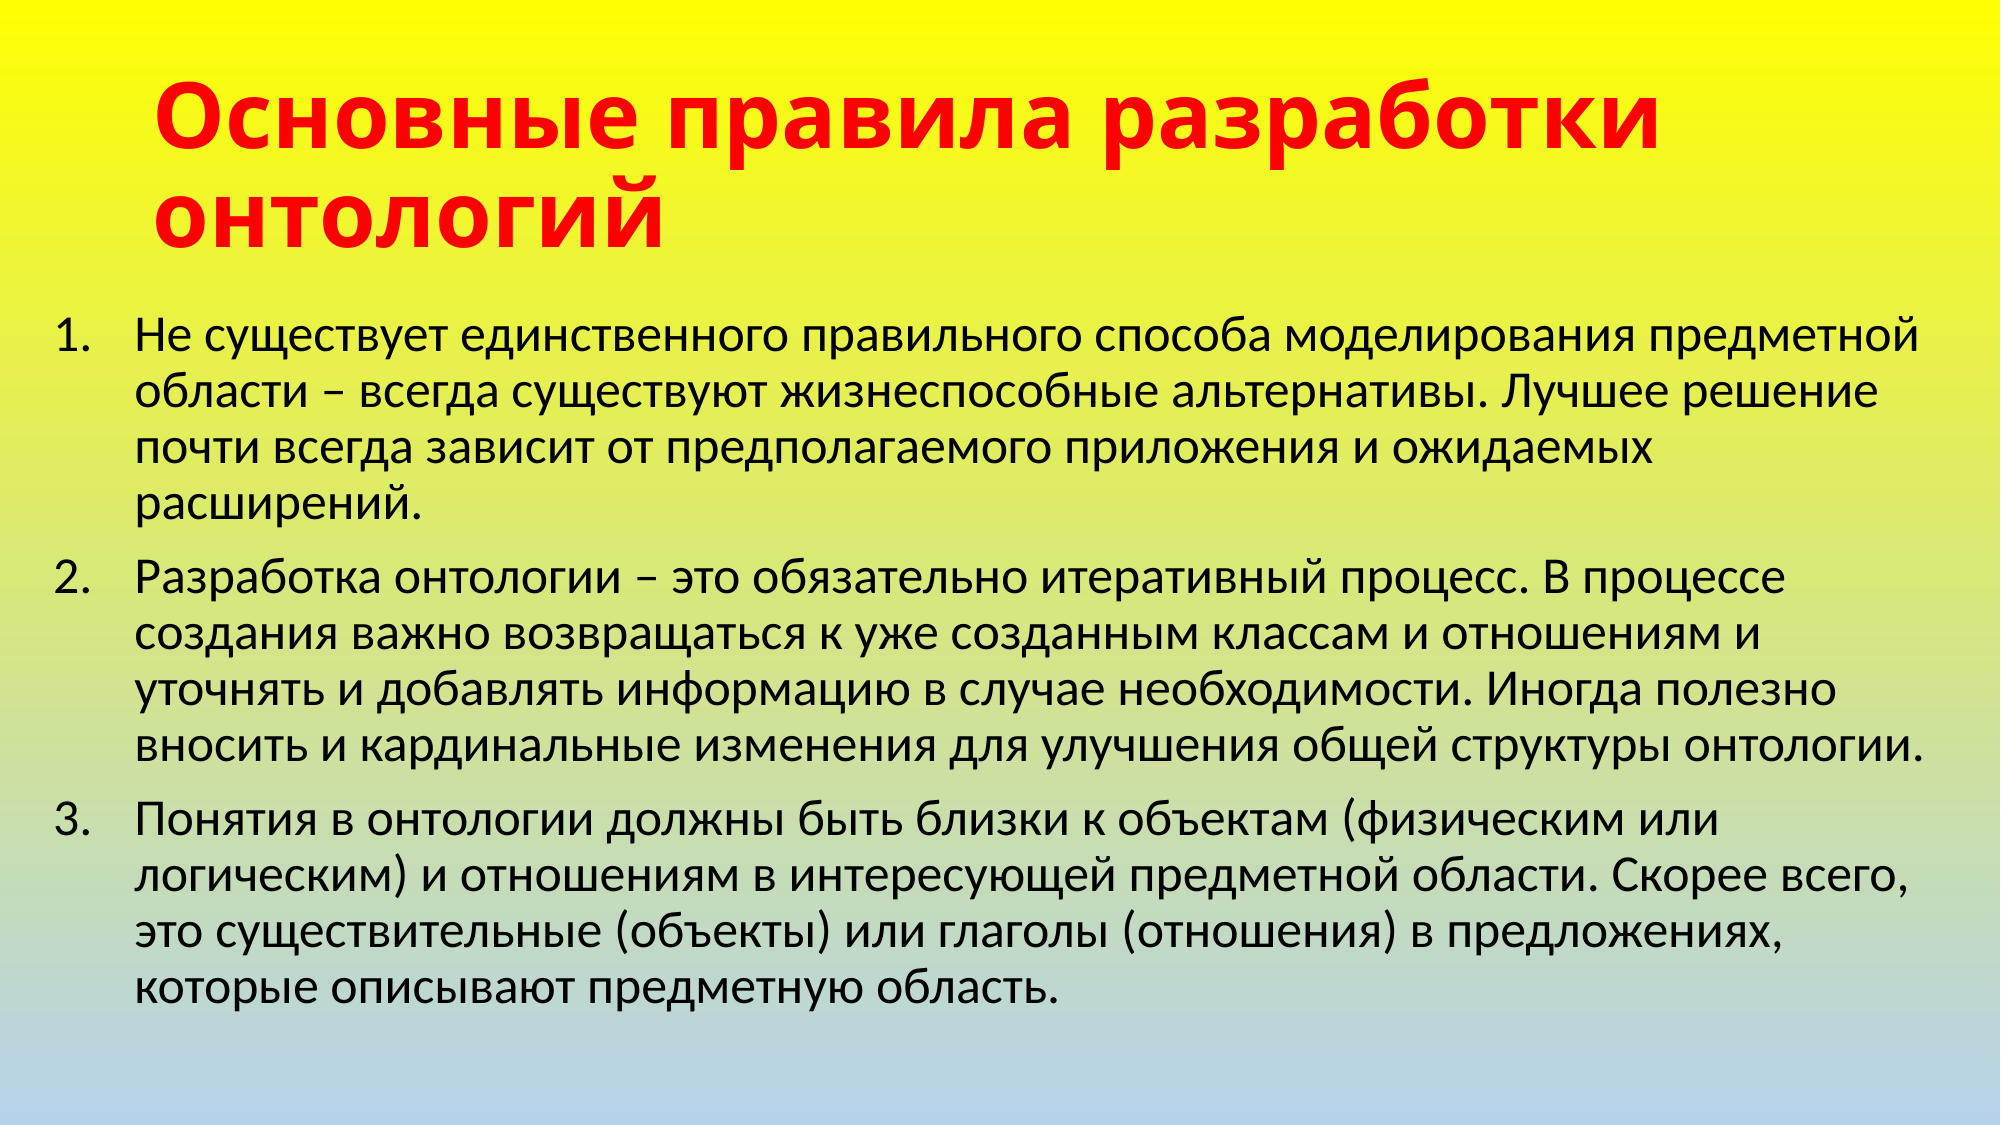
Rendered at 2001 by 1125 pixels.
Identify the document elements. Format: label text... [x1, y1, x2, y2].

title Основные правила разработки онтологий [137, 59, 1863, 278]
list Не существует единственного правильного способа моделирования предметной области – всегда существуют жизнеспособные альтернативы. Лучшее решение почти всегда зависит от предполагаемого приложения и ожидаемых расширений. Разработка онтологии – это обязательно итеративный процесс. В процессе создания важно возвращаться к уже созданным классам и отношениям и уточнять и добавлять информацию в случае необходимости. Иногда полезно вносить и кардинальные изменения для улучшения общей структуры онтологии. Понятия в онтологии должны быть близки к объектам (физическим или логическим) и отношениям в интересующей предметной области. Скорее всего, это существительные (объекты) или глаголы (отношения) в предложениях, которые описывают предметную область. [38, 299, 1950, 1083]
